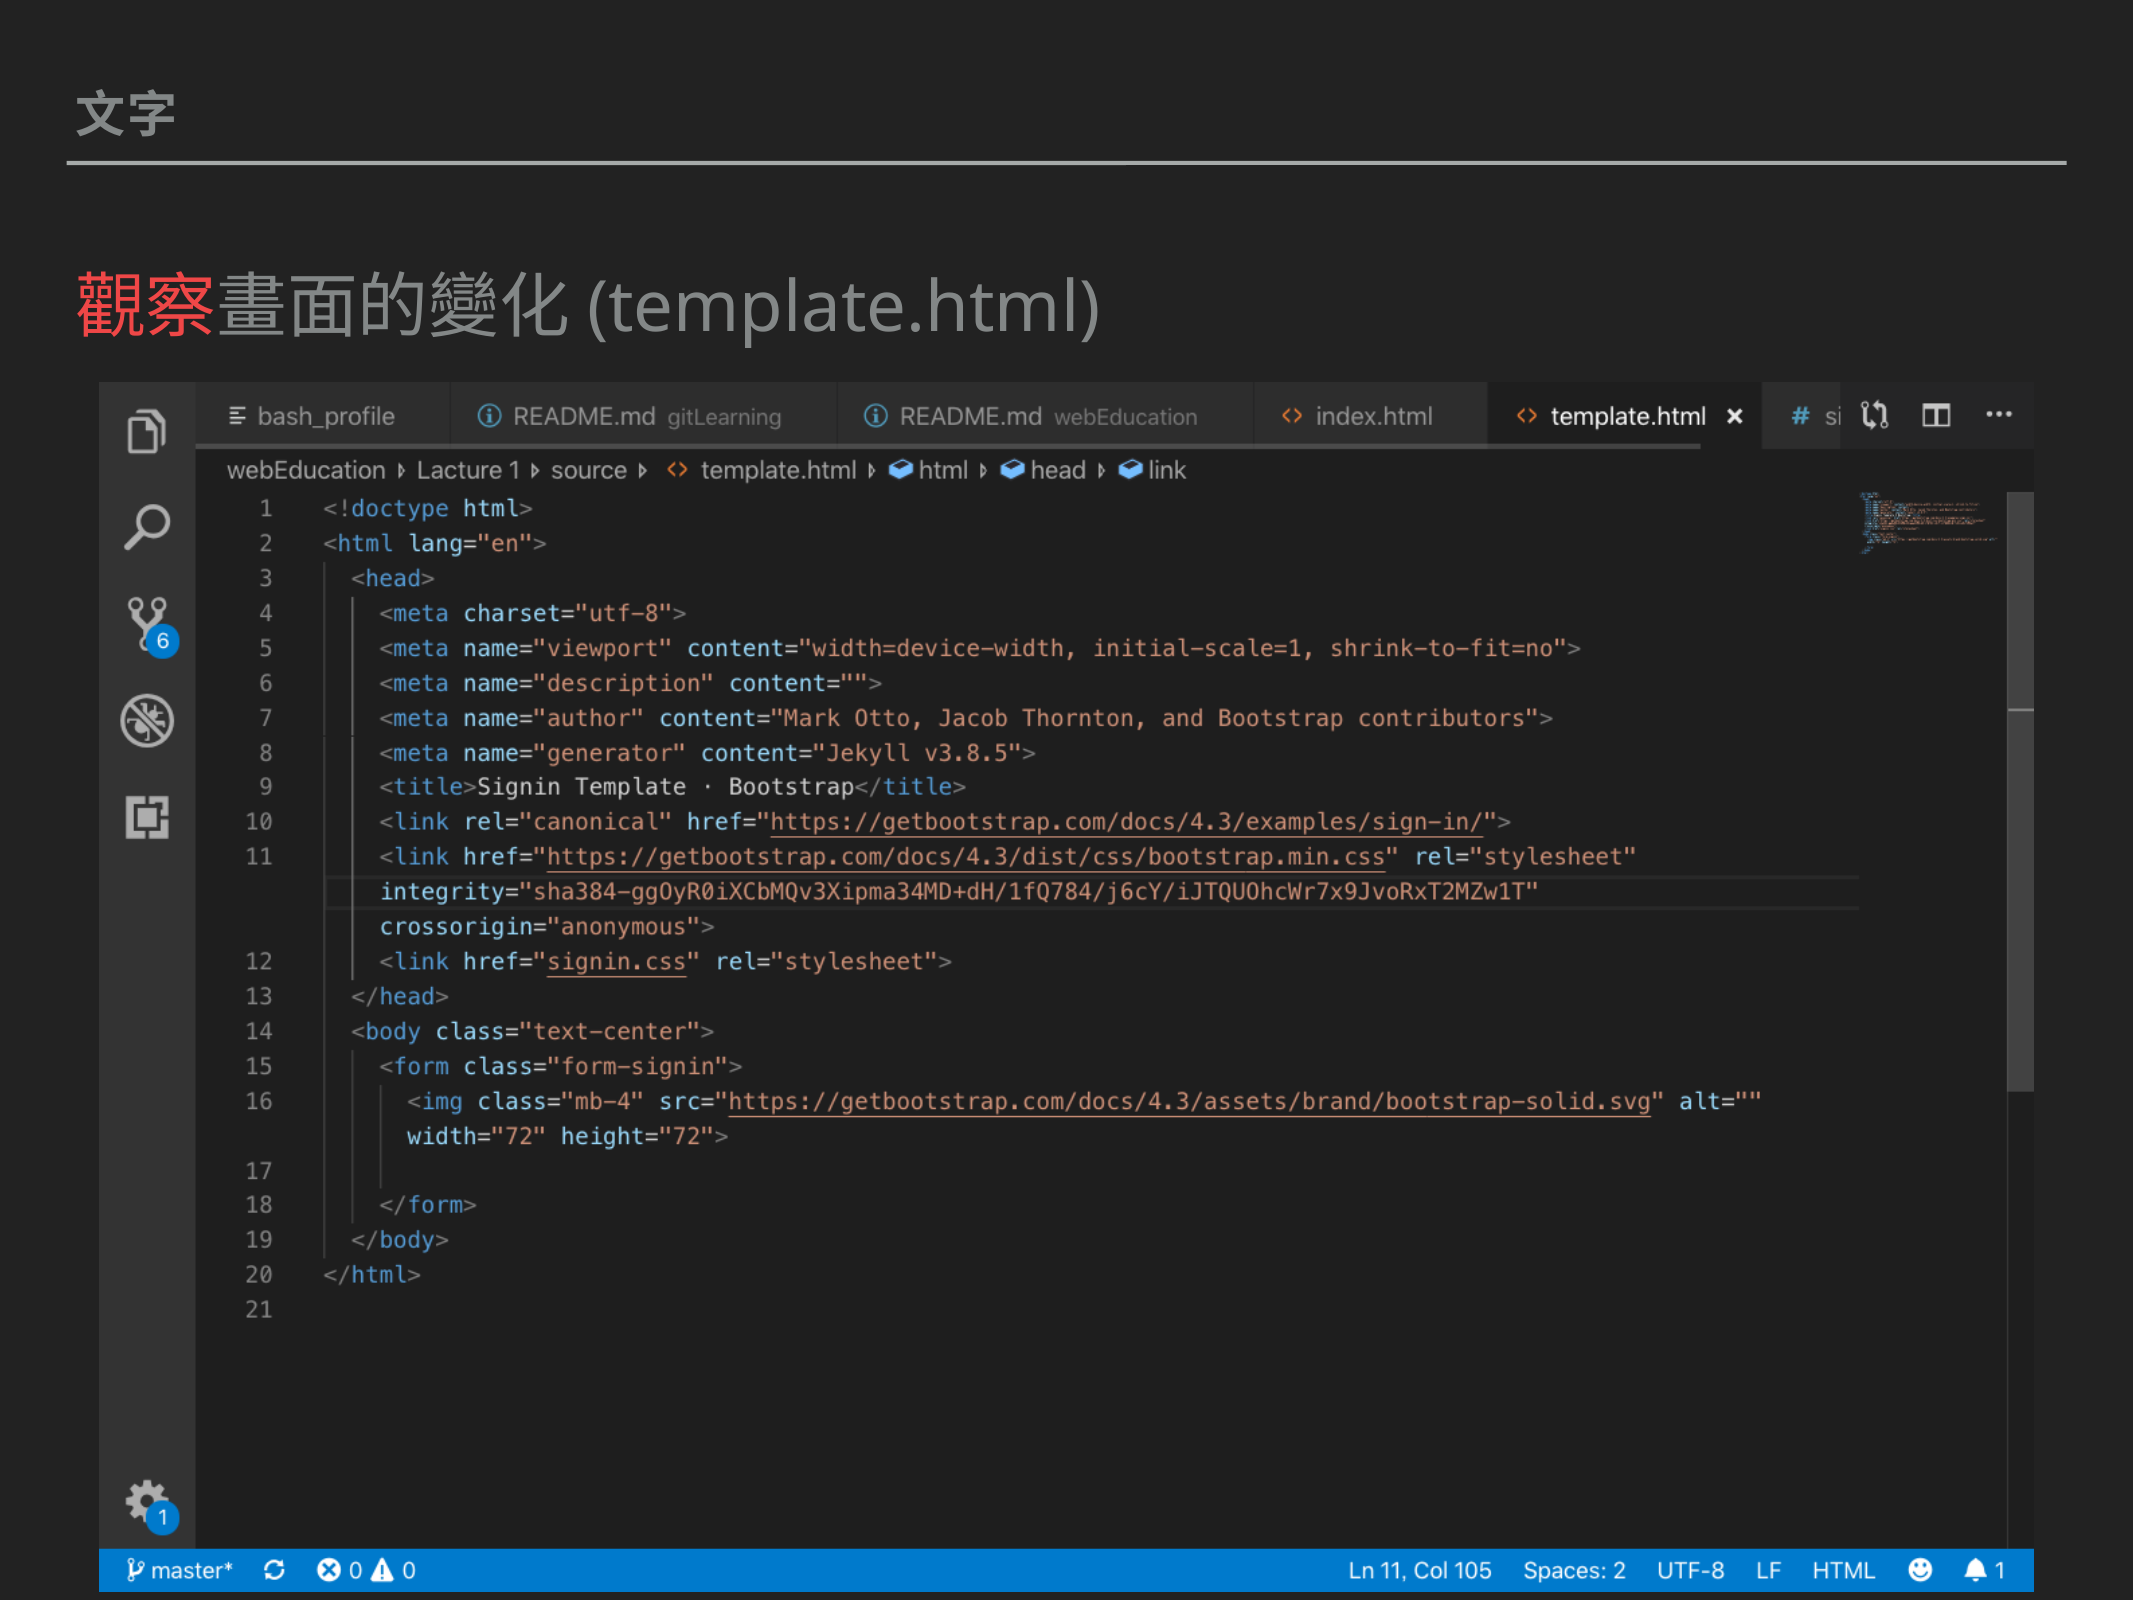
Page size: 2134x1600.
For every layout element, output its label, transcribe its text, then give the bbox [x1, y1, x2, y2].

title 觀察畫面的變化(template.html) [66, 251, 2068, 372]
picture [99, 382, 2035, 1593]
list 文字 [66, 64, 1901, 151]
